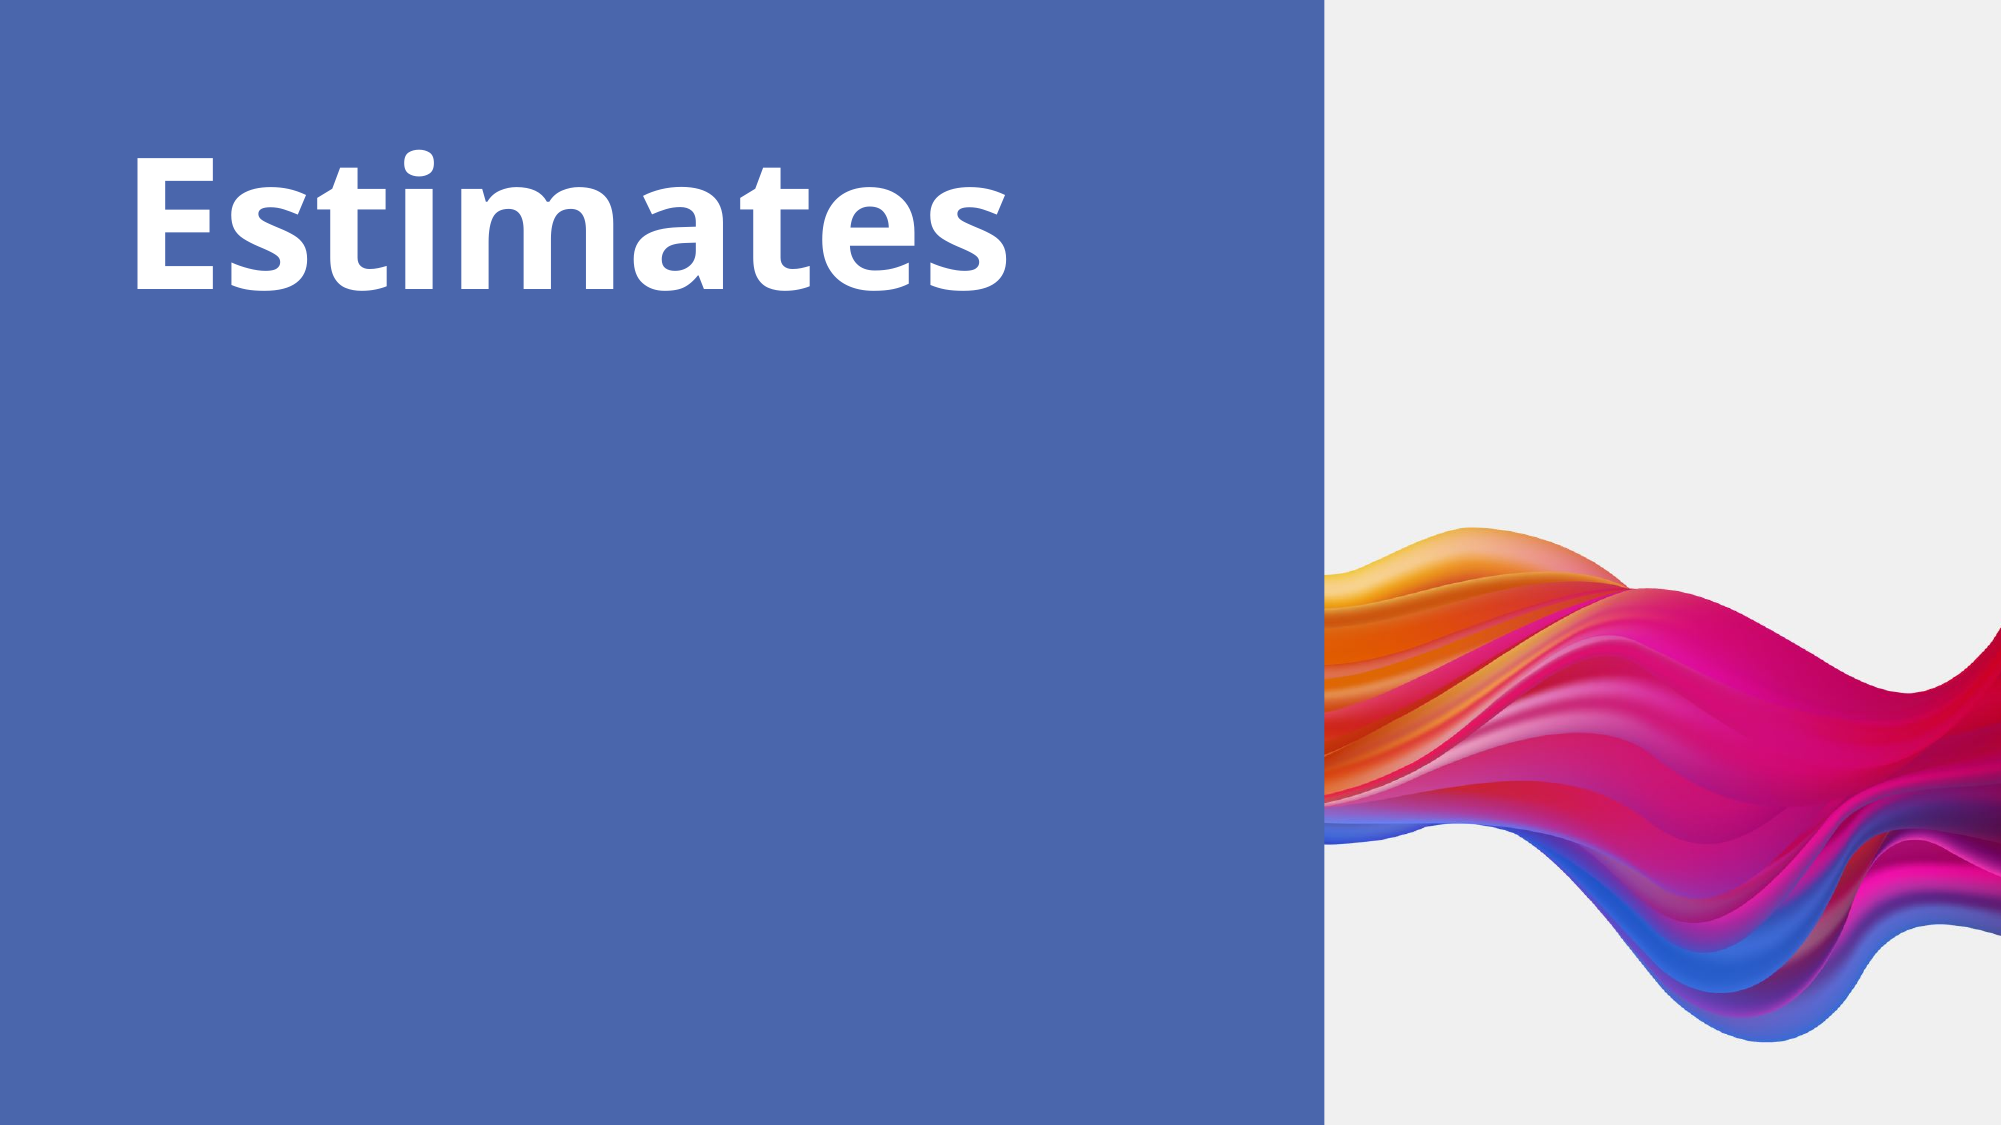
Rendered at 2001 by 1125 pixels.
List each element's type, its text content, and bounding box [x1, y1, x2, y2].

title Estimates [106, 123, 1225, 762]
picture [1324, 0, 2001, 1125]
